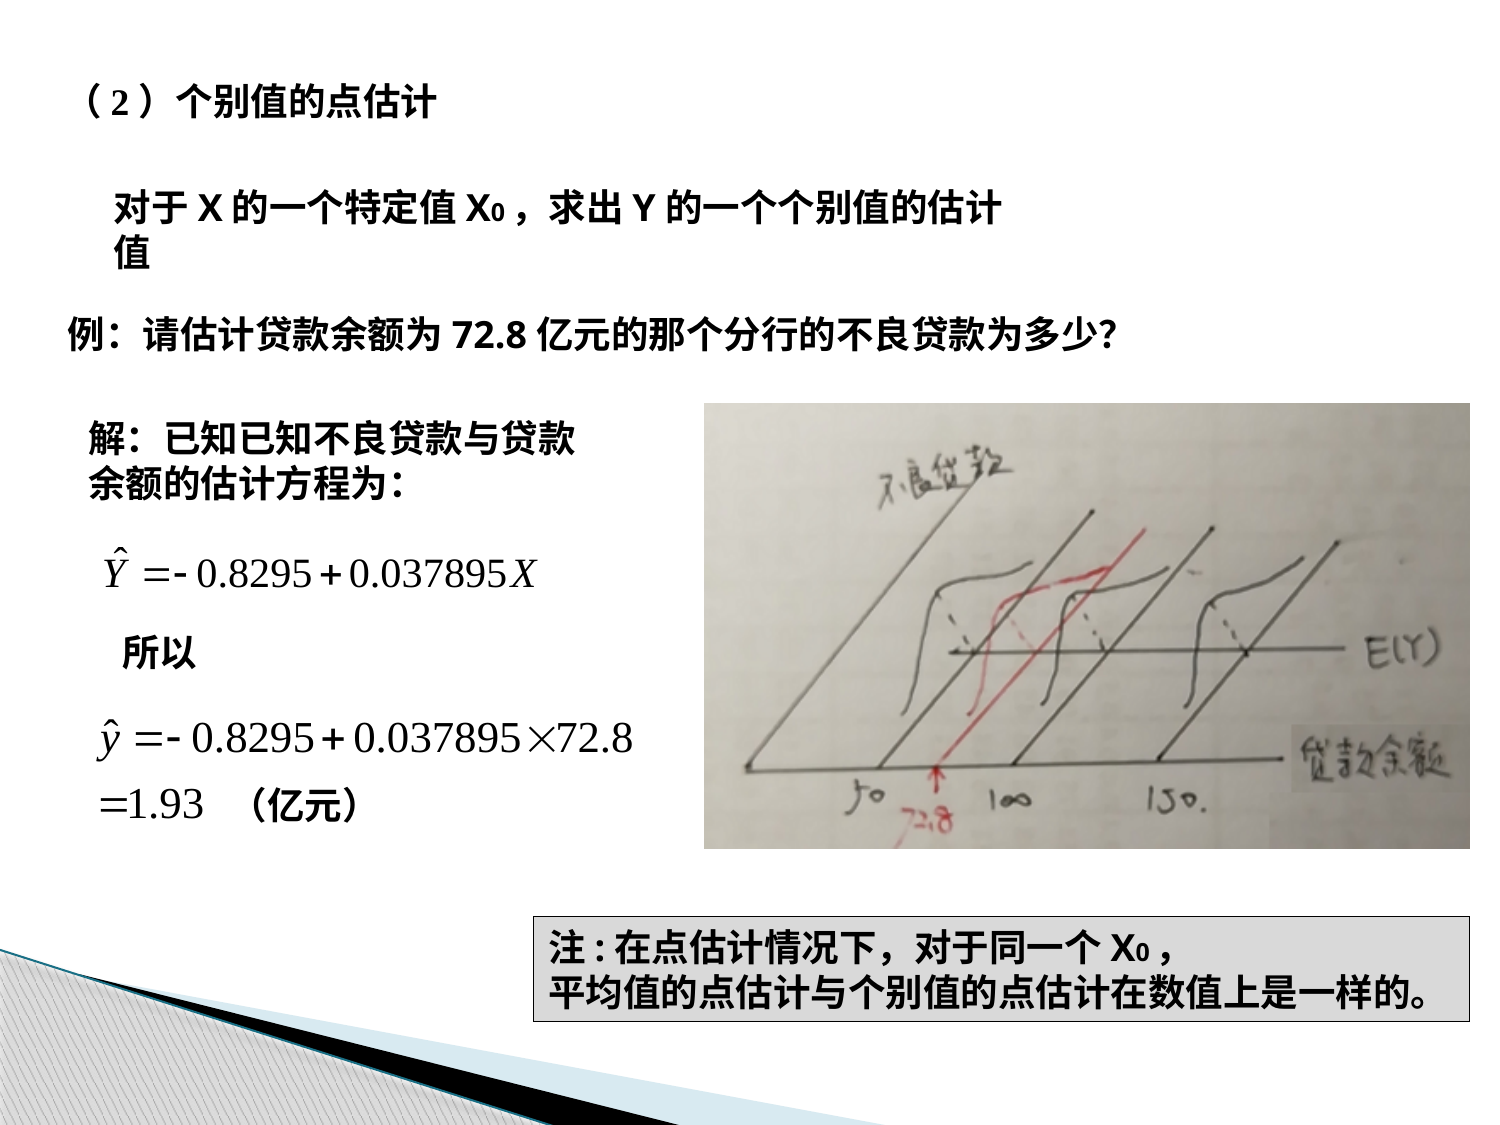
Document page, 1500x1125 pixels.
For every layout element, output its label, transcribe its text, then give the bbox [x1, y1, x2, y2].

text_box 注:在点估计情况下，对于同一个X0， 平均值的点估计与个别值的点估计在数值上是一样的。 [533, 916, 1470, 1022]
text_box 对于X的一个特定值X0，求出Y的一个个别值的估计值 [99, 176, 1030, 282]
text_box 解：已知已知不良贷款与贷款余额的估计方程为： [73, 407, 627, 513]
text_box [103, 52, 597, 128]
text_box （2）个别值的点估计 [49, 70, 463, 130]
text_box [97, 538, 550, 599]
text_box 所以 [107, 621, 213, 681]
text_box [88, 709, 640, 828]
picture [703, 403, 1471, 849]
text_box 例：请估计贷款余额为72.8亿元的那个分行的不良贷款为多少？ [53, 304, 1152, 364]
